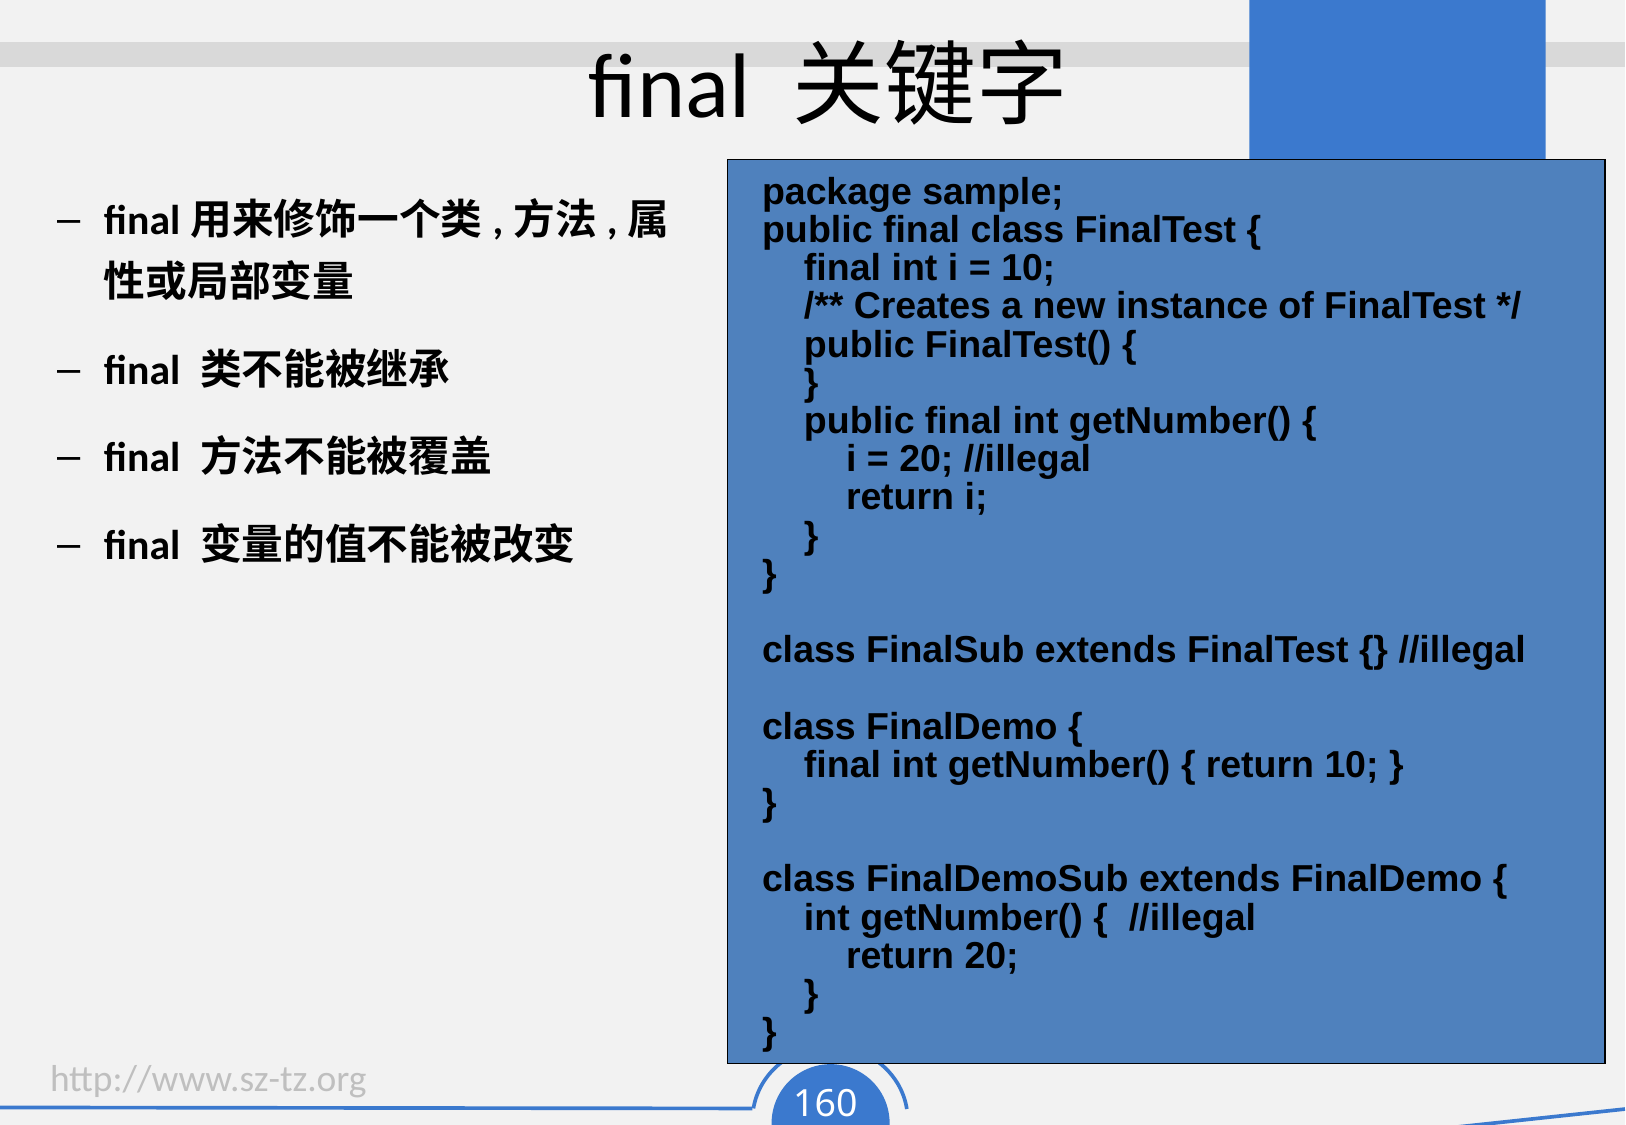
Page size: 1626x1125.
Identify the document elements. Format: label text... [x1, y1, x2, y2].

text_box package sample; public final class FinalTest { final int i = 10; /** Creates a new instance of FinalTest */ public FinalTest() { } public final int getNumber() { i = 20; //illegal return i; } } class FinalSub extends FinalTest {} //illegal class FinalDemo { final int getNumber() { return 10; } } class FinalDemoSub extends FinalDemo { int getNumber() { //illegal return 20; } } [747, 166, 1542, 1060]
title final 关键字 [124, 18, 1532, 132]
list final用来修饰一个类,方法,属性或局部变量 final 类不能被继承 final 方法不能被覆盖 final 变量的值不能被改变 [0, 172, 725, 765]
text_box [727, 159, 1605, 1064]
